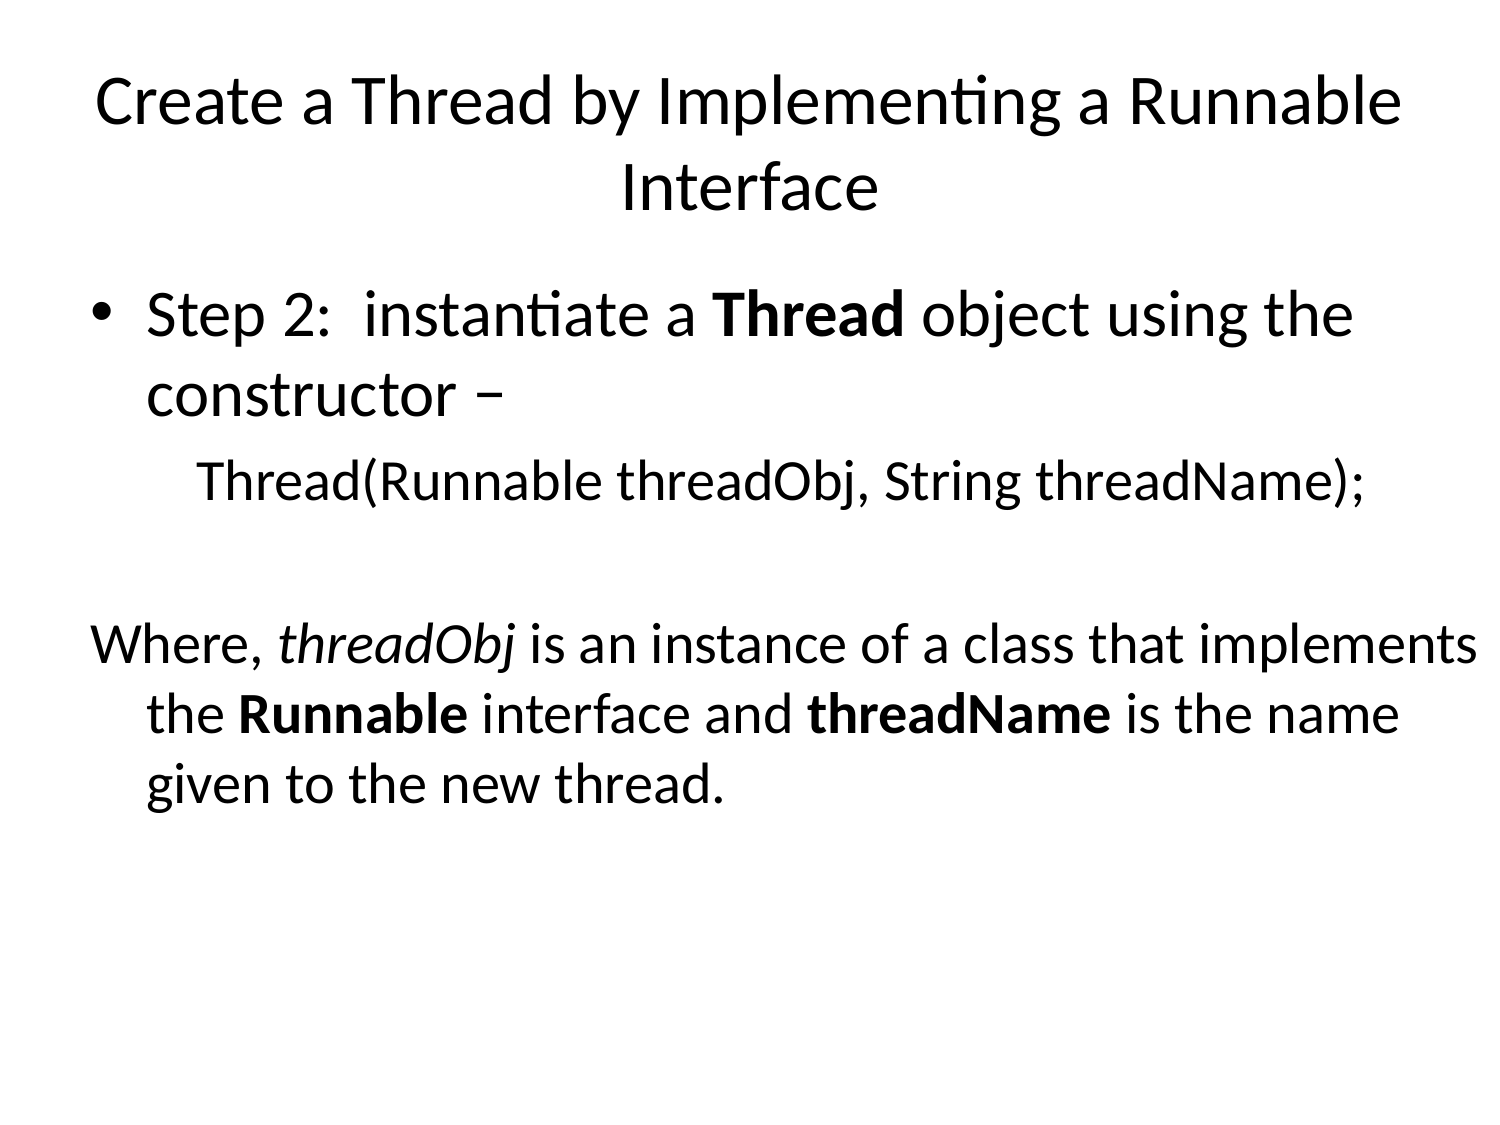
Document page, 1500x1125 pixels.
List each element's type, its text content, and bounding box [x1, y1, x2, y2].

title Create a Thread by Implementing a Runnable Interface [75, 45, 1425, 233]
list Step 2: instantiate a Thread object using the constructor − Thread(Runnable threadObj, String threadName); Where, threadObj is an instance of a class that implements the Runnable interface and threadName is the name given to the new thread. [75, 262, 1500, 1005]
